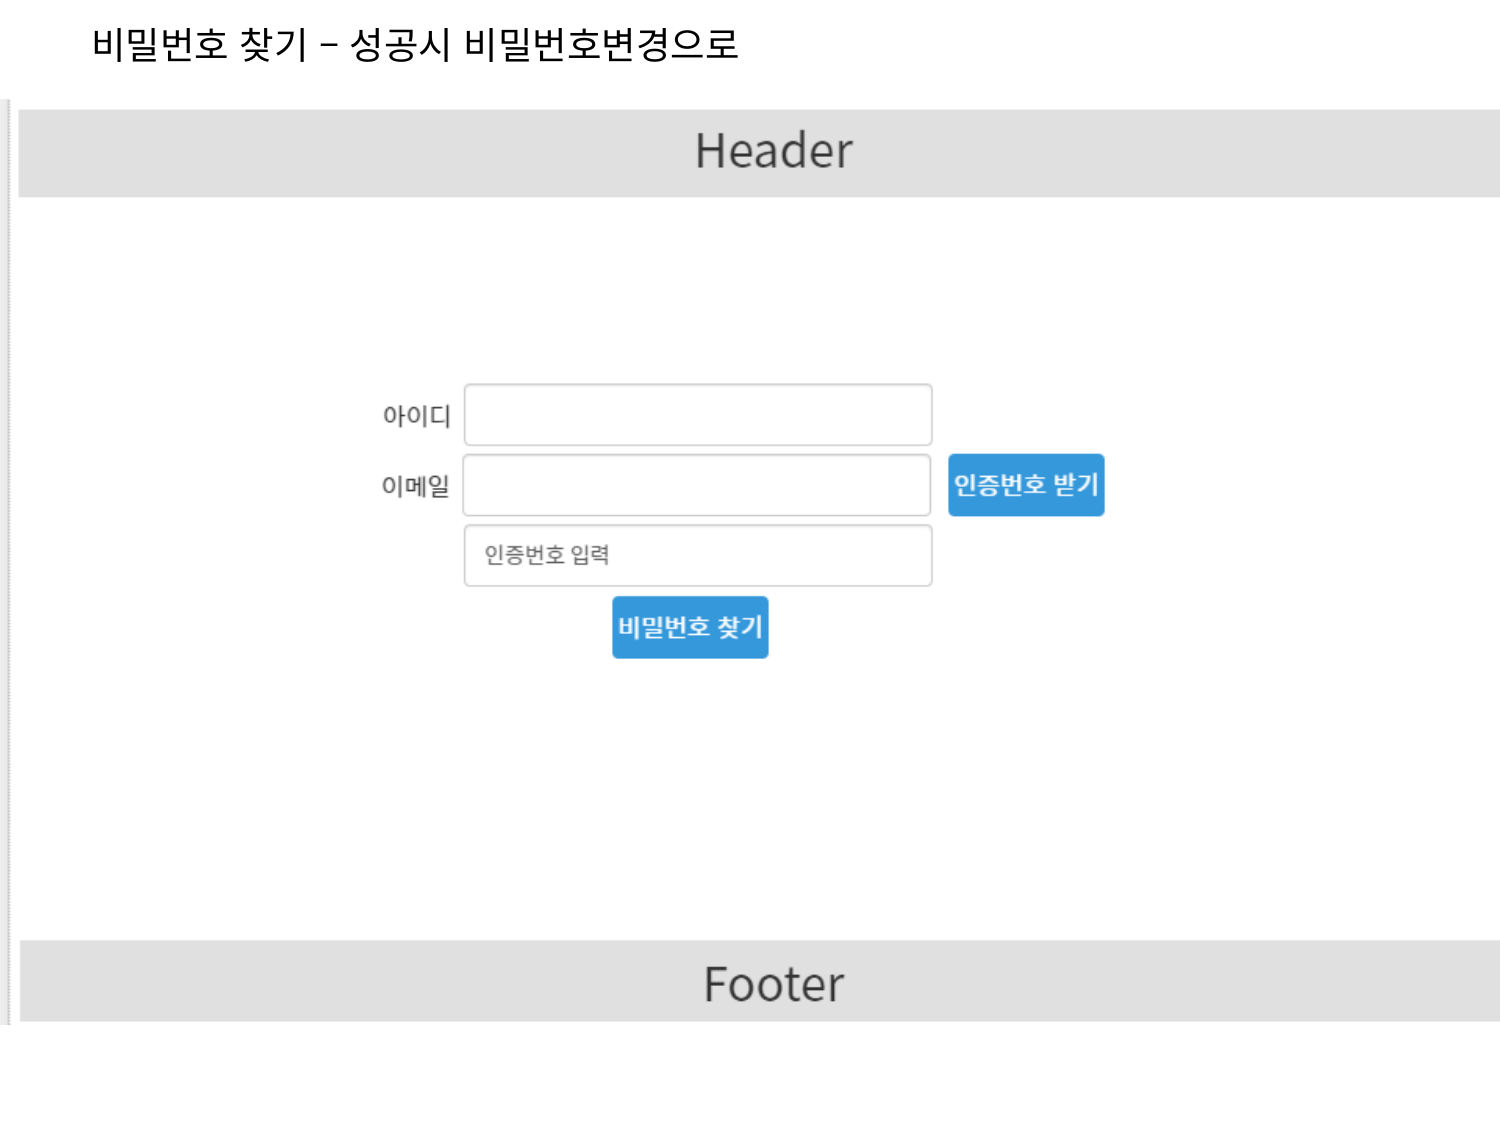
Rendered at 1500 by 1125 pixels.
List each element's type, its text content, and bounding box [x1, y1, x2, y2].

text_box 비밀번호 찾기 – 성공시 비밀번호변경으로 [76, 14, 928, 74]
picture [0, 99, 1500, 1026]
